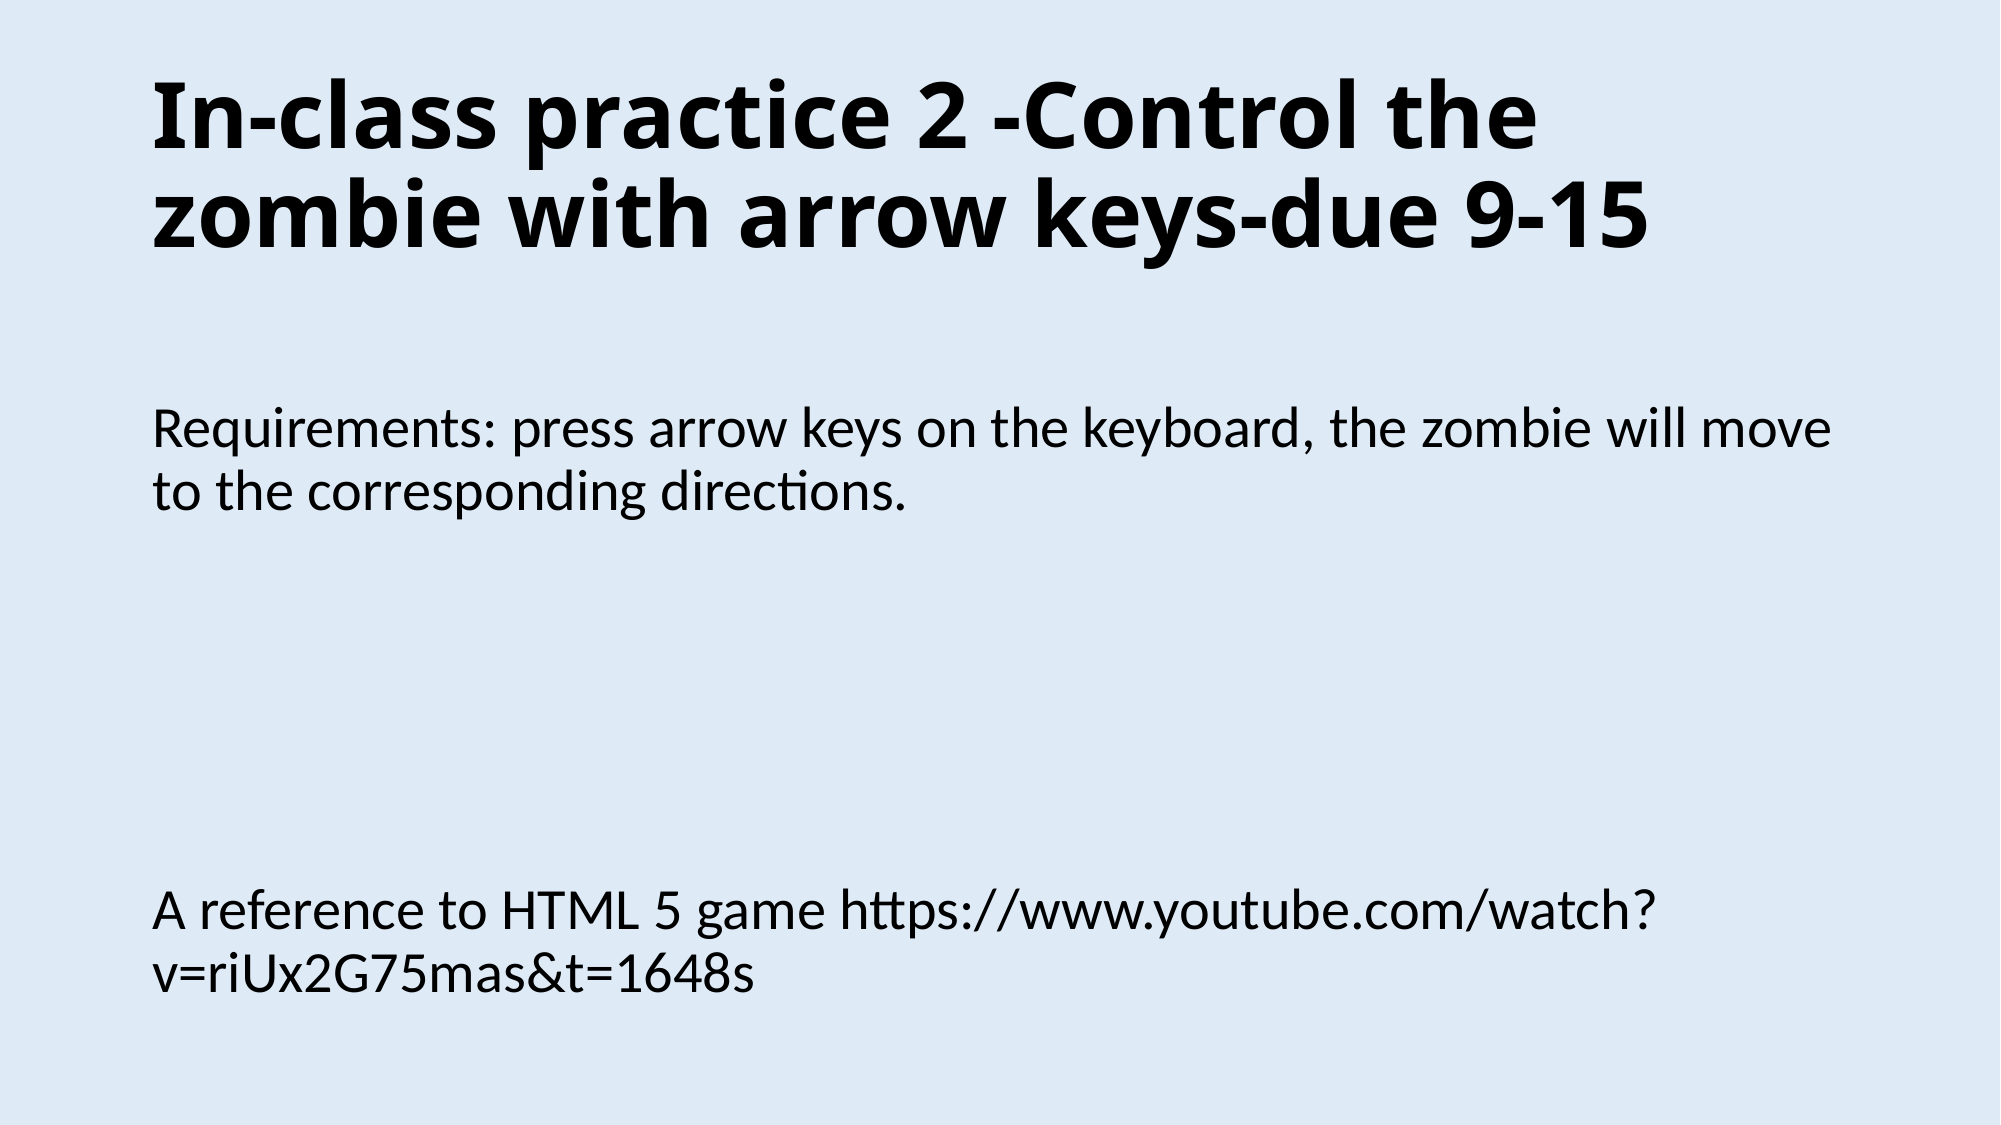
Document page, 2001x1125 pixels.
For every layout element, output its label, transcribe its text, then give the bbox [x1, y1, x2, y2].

title In-class practice 2 -Control the zombie with arrow keys-due 9-15 [137, 59, 1863, 278]
list Requirements: press arrow keys on the keyboard, the zombie will move to the corresponding directions. A reference to HTML 5 game https://www.youtube.com/watch?v=riUx2G75mas&t=1648s [137, 299, 1863, 1014]
